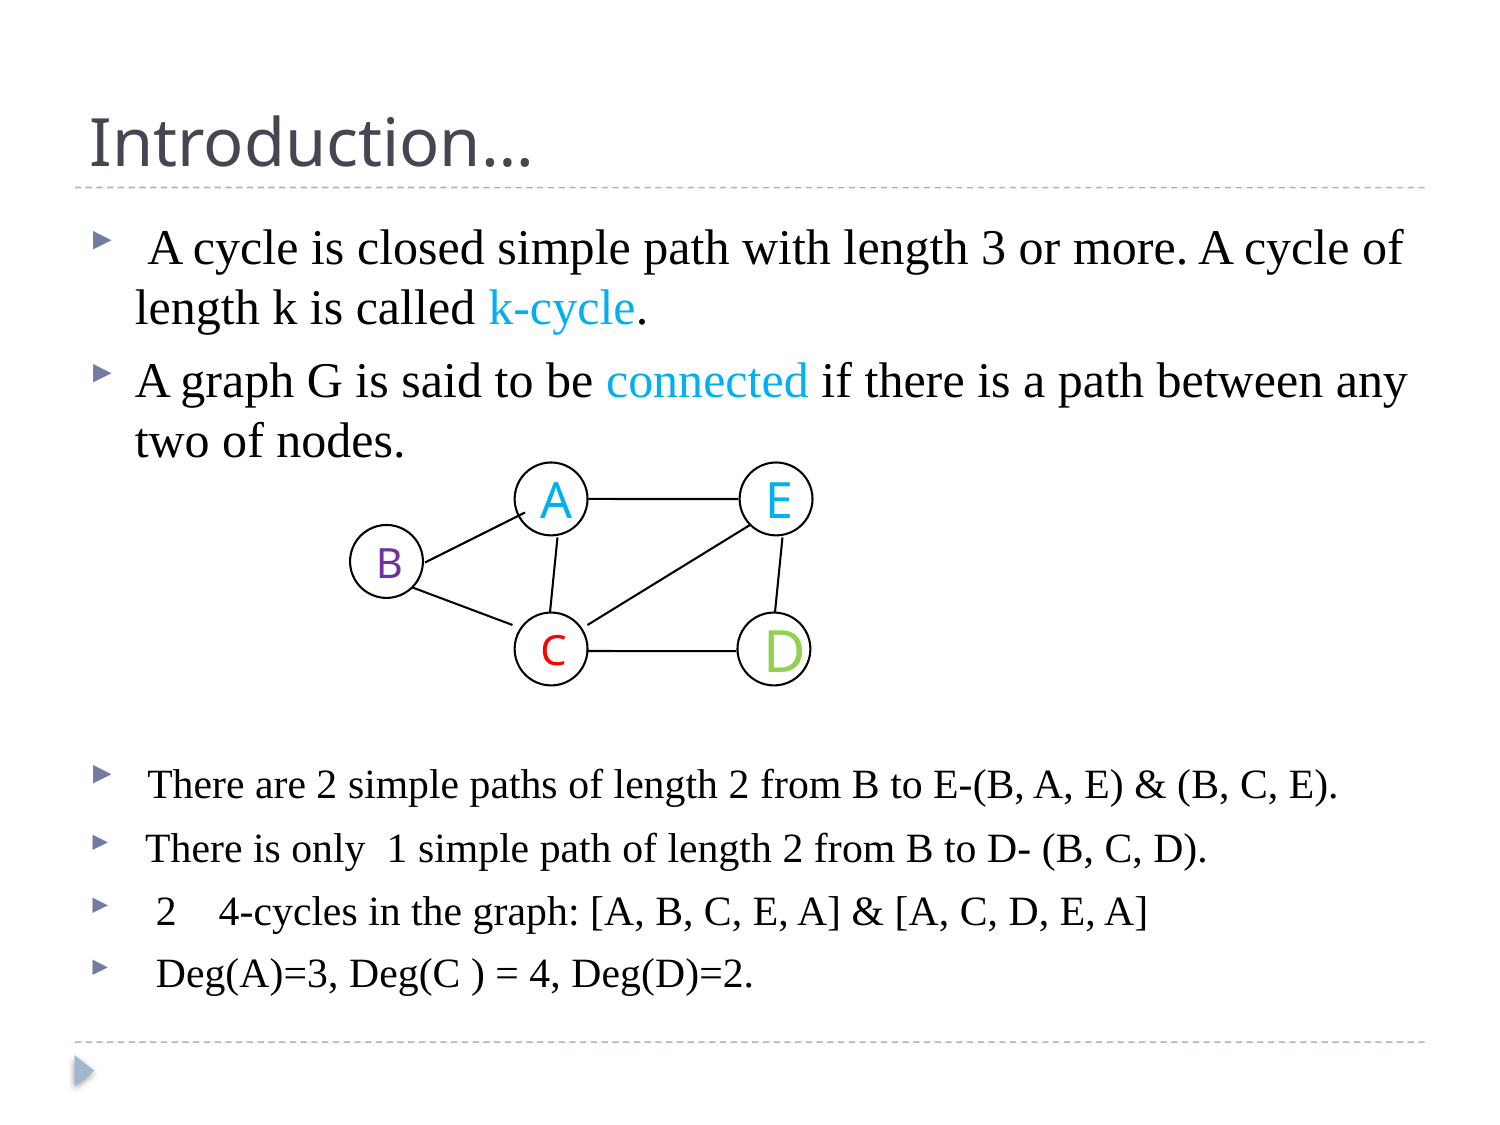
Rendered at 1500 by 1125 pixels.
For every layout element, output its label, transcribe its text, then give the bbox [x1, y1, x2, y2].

text_box B [350, 524, 423, 598]
text_box E [739, 462, 813, 536]
text_box C [514, 612, 588, 686]
text_box D [737, 612, 811, 686]
title Introduction… [75, 24, 1425, 125]
text_box A [514, 462, 588, 536]
list A cycle is closed simple path with length 3 or more. A cycle of length k is called k-cycle. A graph G is said to be connected if there is a path between any two of nodes. There are 2 simple paths of length 2 from B to E-(B, A, E) & (B, C, E). There is only 1 simple path of length 2 from B to D- (B, C, D). 2 4-cycles in the graph: [A, B, C, E, A] & [A, C, D, E, A] Deg(A)=3, Deg(C ) = 4, Deg(D)=2. [75, 125, 1425, 1010]
